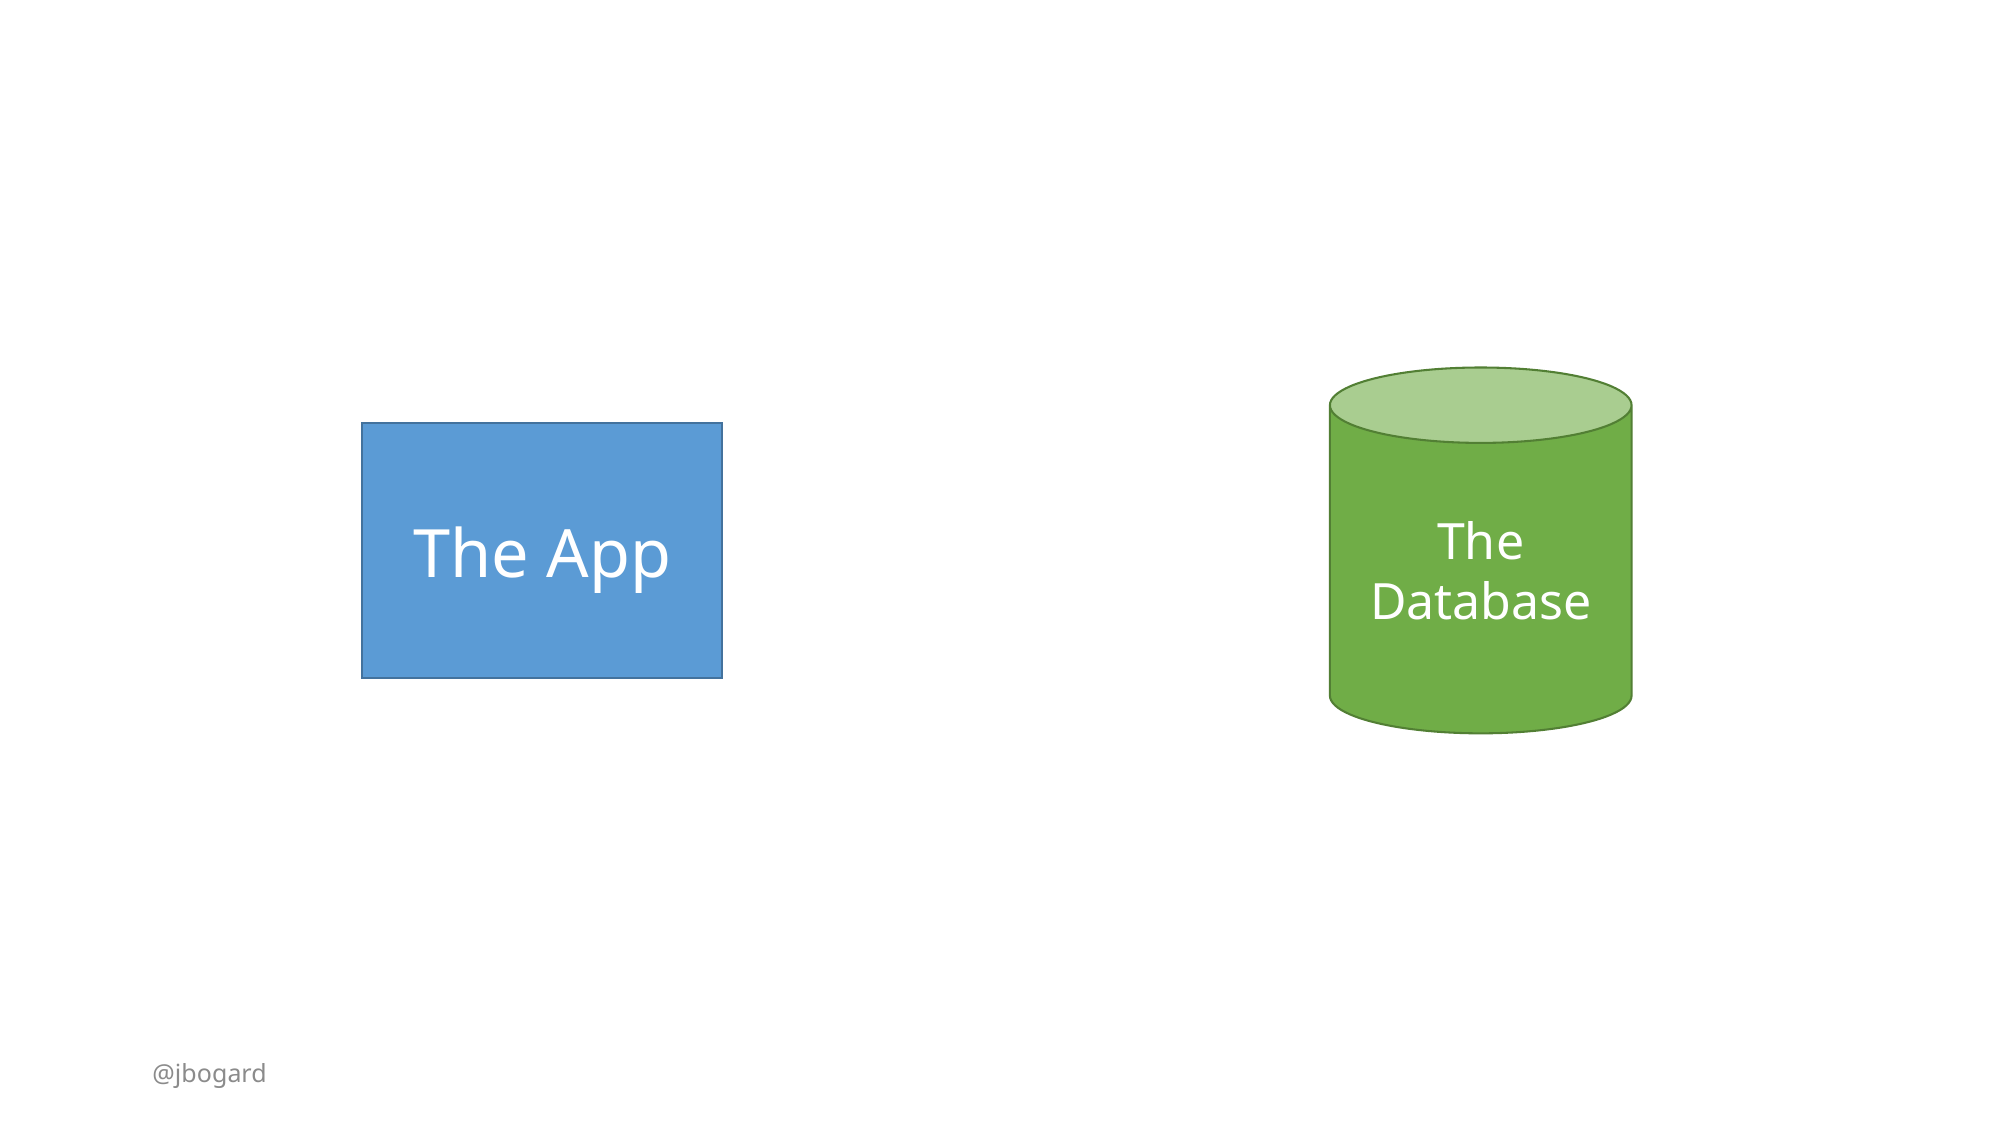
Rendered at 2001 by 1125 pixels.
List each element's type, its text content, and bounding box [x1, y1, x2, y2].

text_box In [1332, 369, 1630, 441]
text_box The App [361, 422, 723, 679]
text_box The Database [1328, 366, 1633, 735]
slide_number @jbogard [137, 1042, 588, 1103]
